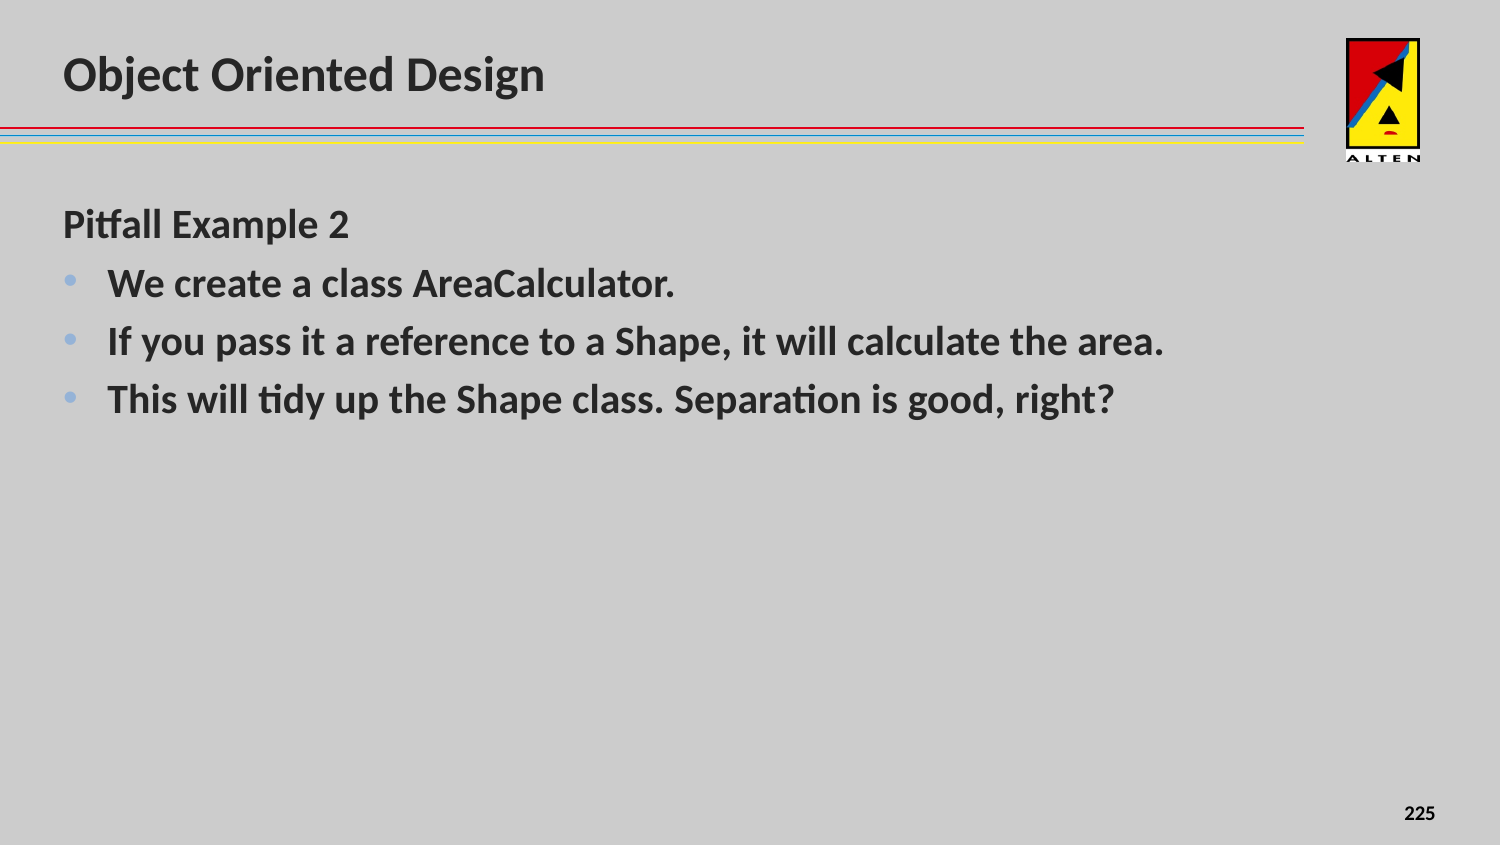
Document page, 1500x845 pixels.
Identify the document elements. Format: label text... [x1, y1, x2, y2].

title Object Oriented Design [63, 15, 1305, 127]
picture [0, 137, 1304, 144]
picture [1346, 38, 1420, 162]
picture [0, 127, 1304, 134]
list Pitfall Example 2 We create a class AreaCalculator. If you pass it a reference to a Shape, it will calculate the area. This will tidy up the Shape class. Separation is good, right? [63, 197, 1303, 430]
slide_number 156 [1322, 778, 1437, 845]
